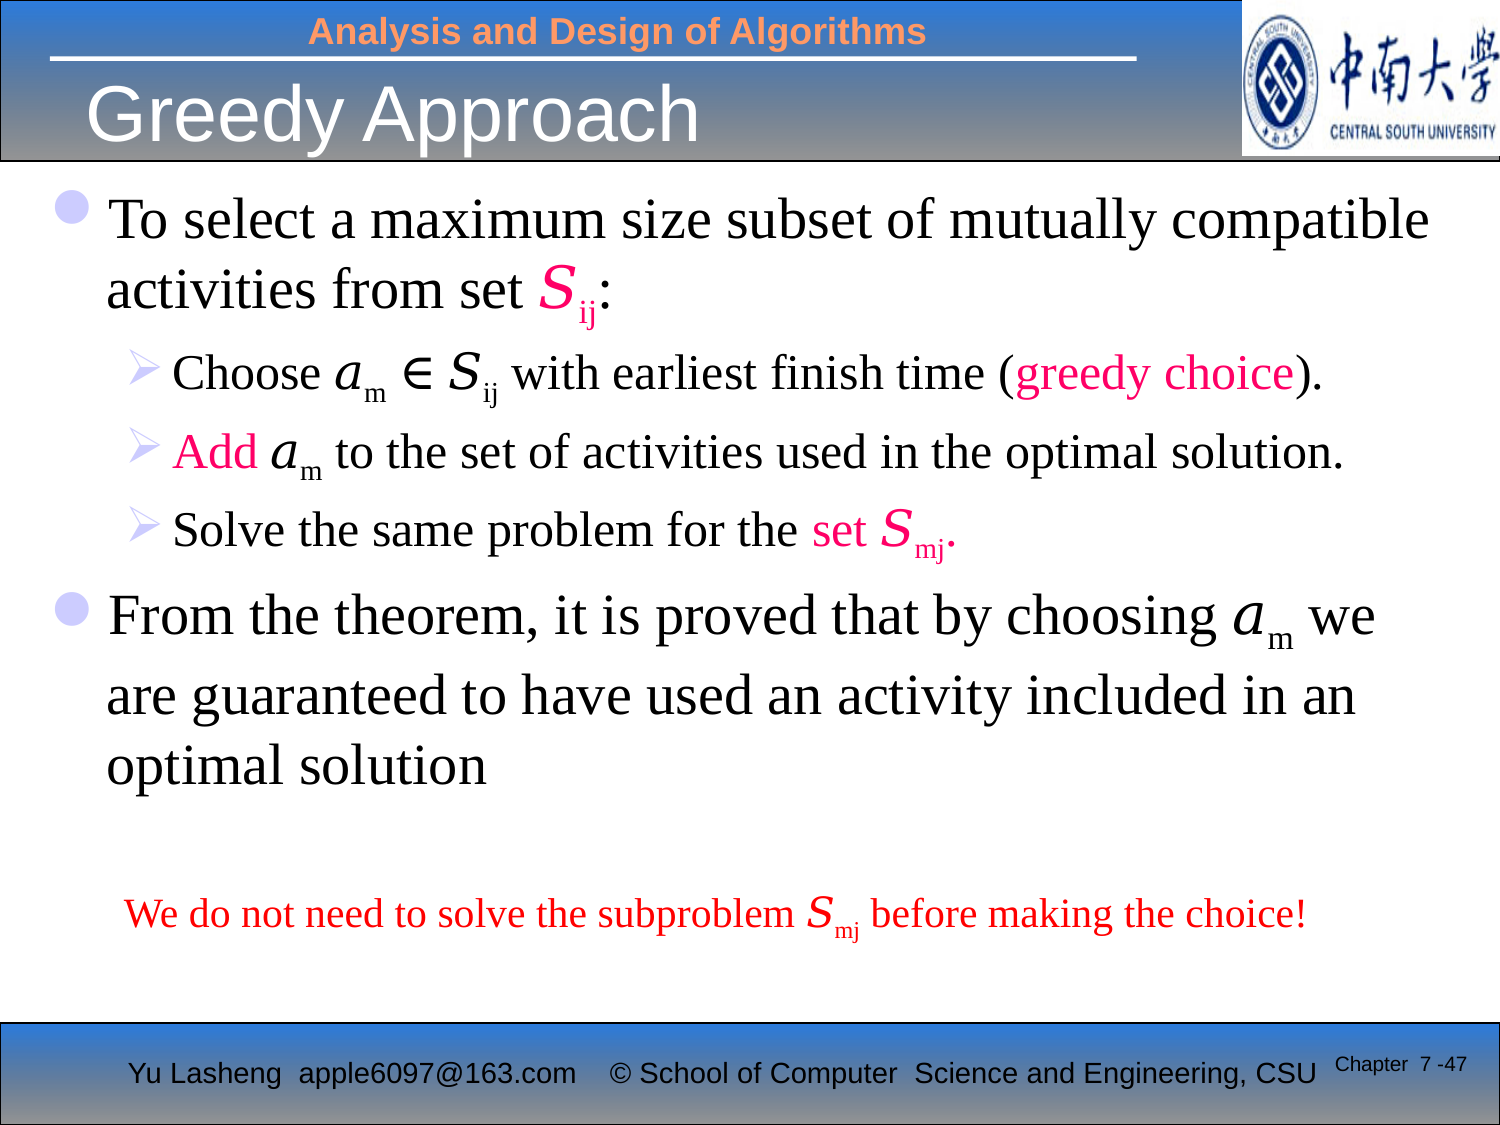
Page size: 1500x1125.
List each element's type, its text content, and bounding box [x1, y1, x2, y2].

picture [1242, 0, 1500, 156]
title Greedy Approach [70, 58, 1243, 162]
slide_number Chapter 7 -47 [1293, 1042, 1483, 1118]
list To select a maximum size subset of mutually compatible activities from set 𝑆ij: Choose 𝑎m ∈ 𝑆ij with earliest finish time (greedy choice). Add 𝑎m to the set of activities used in the optimal solution. Solve the same problem for the set 𝑆mj. From the theorem, it is proved that by choosing 𝑎m we are guaranteed to have used an activity included in an optimal solution We do not need to solve the subproblem 𝑆mj before making the choice! [34, 172, 1454, 1006]
